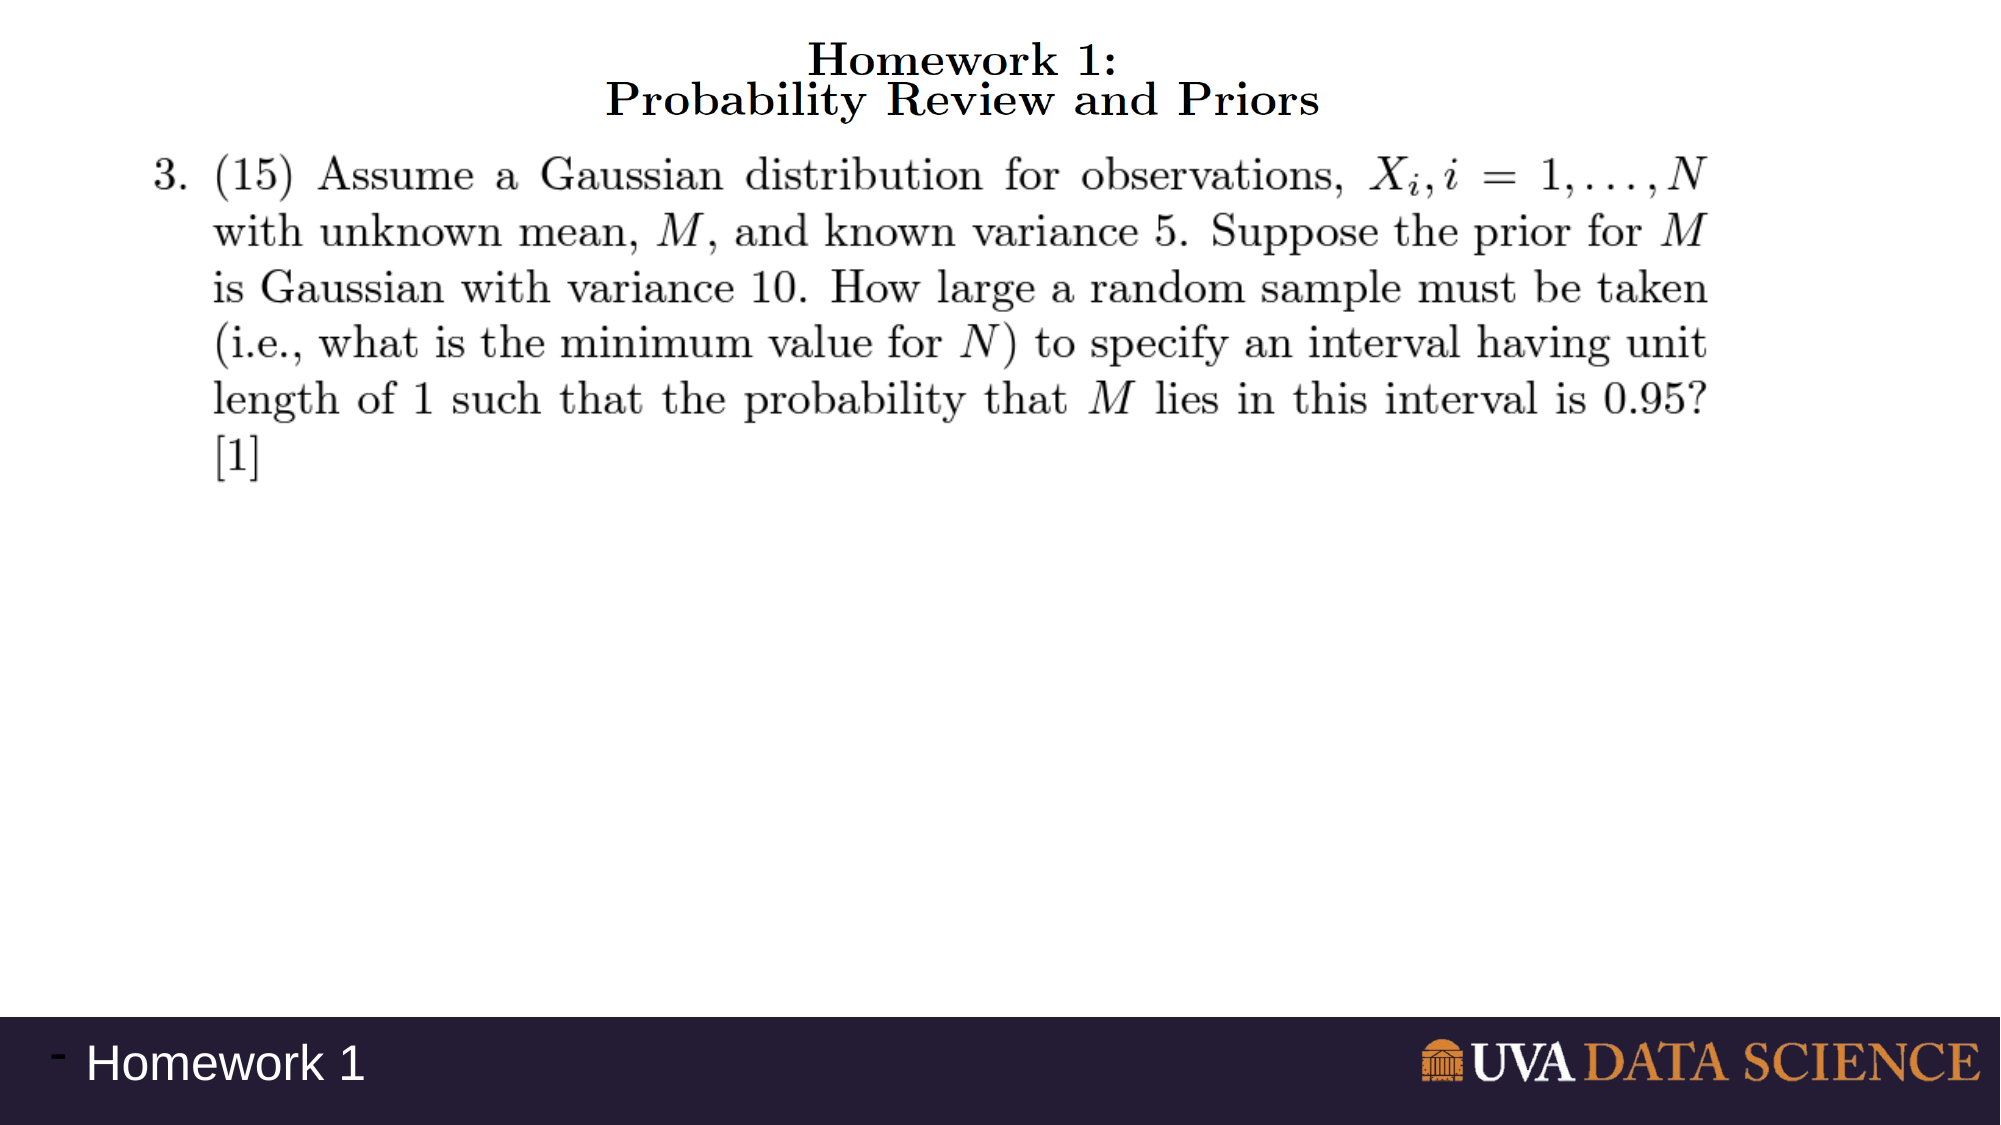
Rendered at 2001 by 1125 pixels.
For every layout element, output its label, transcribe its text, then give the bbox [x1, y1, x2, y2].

picture [119, 0, 1750, 500]
text_box Homework 1 [0, 1022, 1001, 1098]
text_box [0, 1017, 2000, 1125]
picture [1397, 1029, 2000, 1094]
